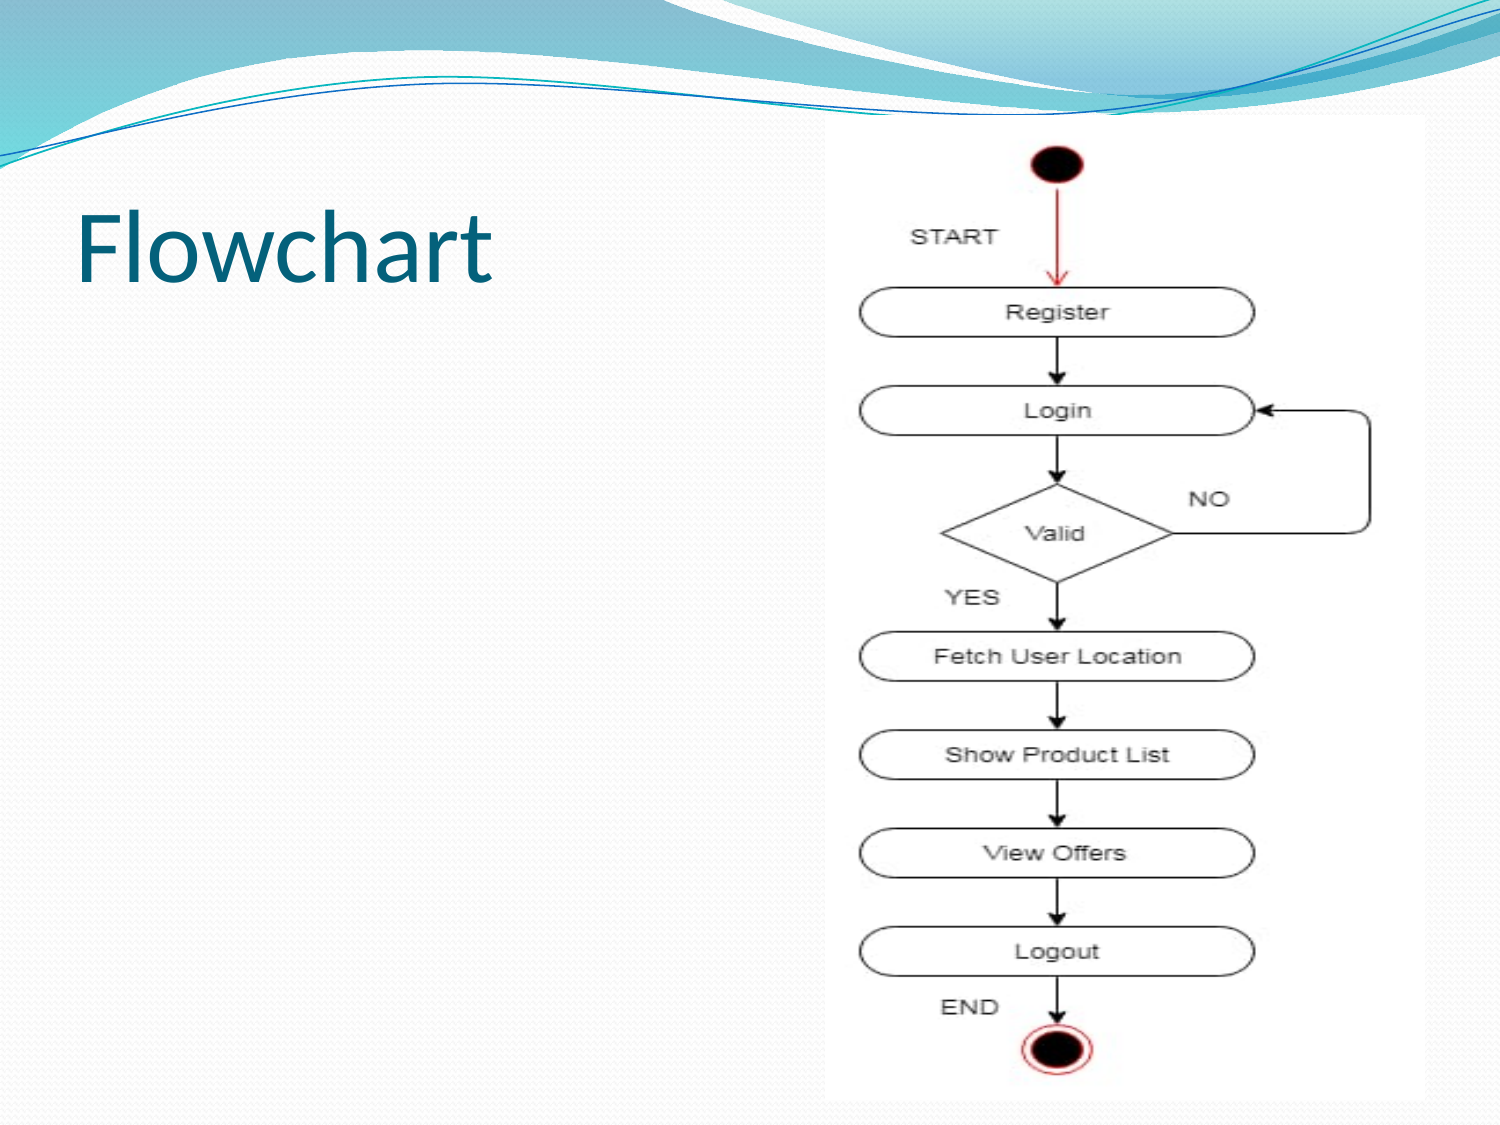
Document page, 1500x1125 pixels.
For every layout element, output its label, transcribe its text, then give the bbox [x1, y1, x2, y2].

picture [824, 115, 1426, 1101]
title Flowchart [75, 115, 824, 303]
